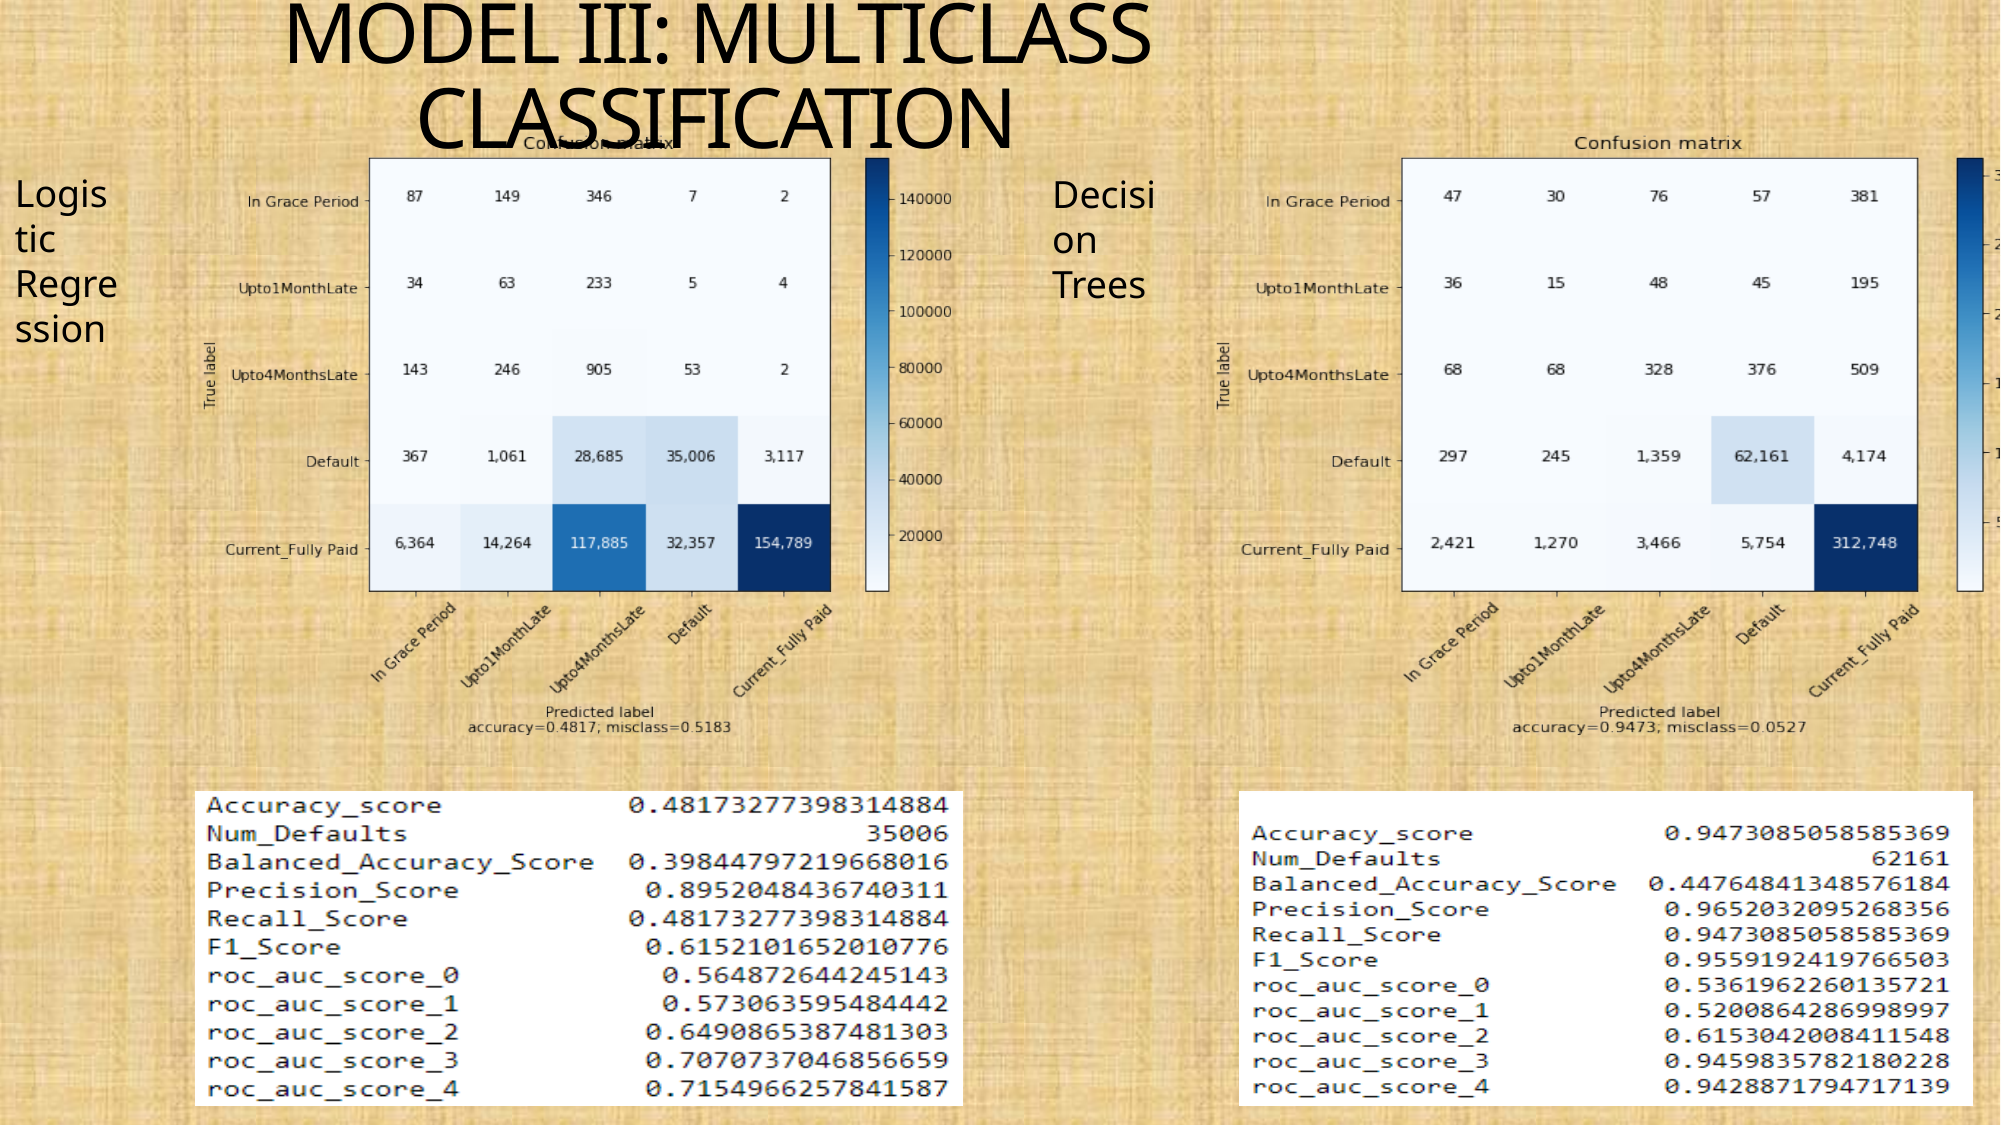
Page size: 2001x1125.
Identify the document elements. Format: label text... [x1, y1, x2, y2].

title MODEL III: MULTICLASS CLASSIFICATION [0, 19, 1437, 142]
text_box Decision Trees [1037, 164, 1172, 314]
text_box Logistic Regression [0, 162, 134, 358]
picture [0, 0, 2001, 1125]
